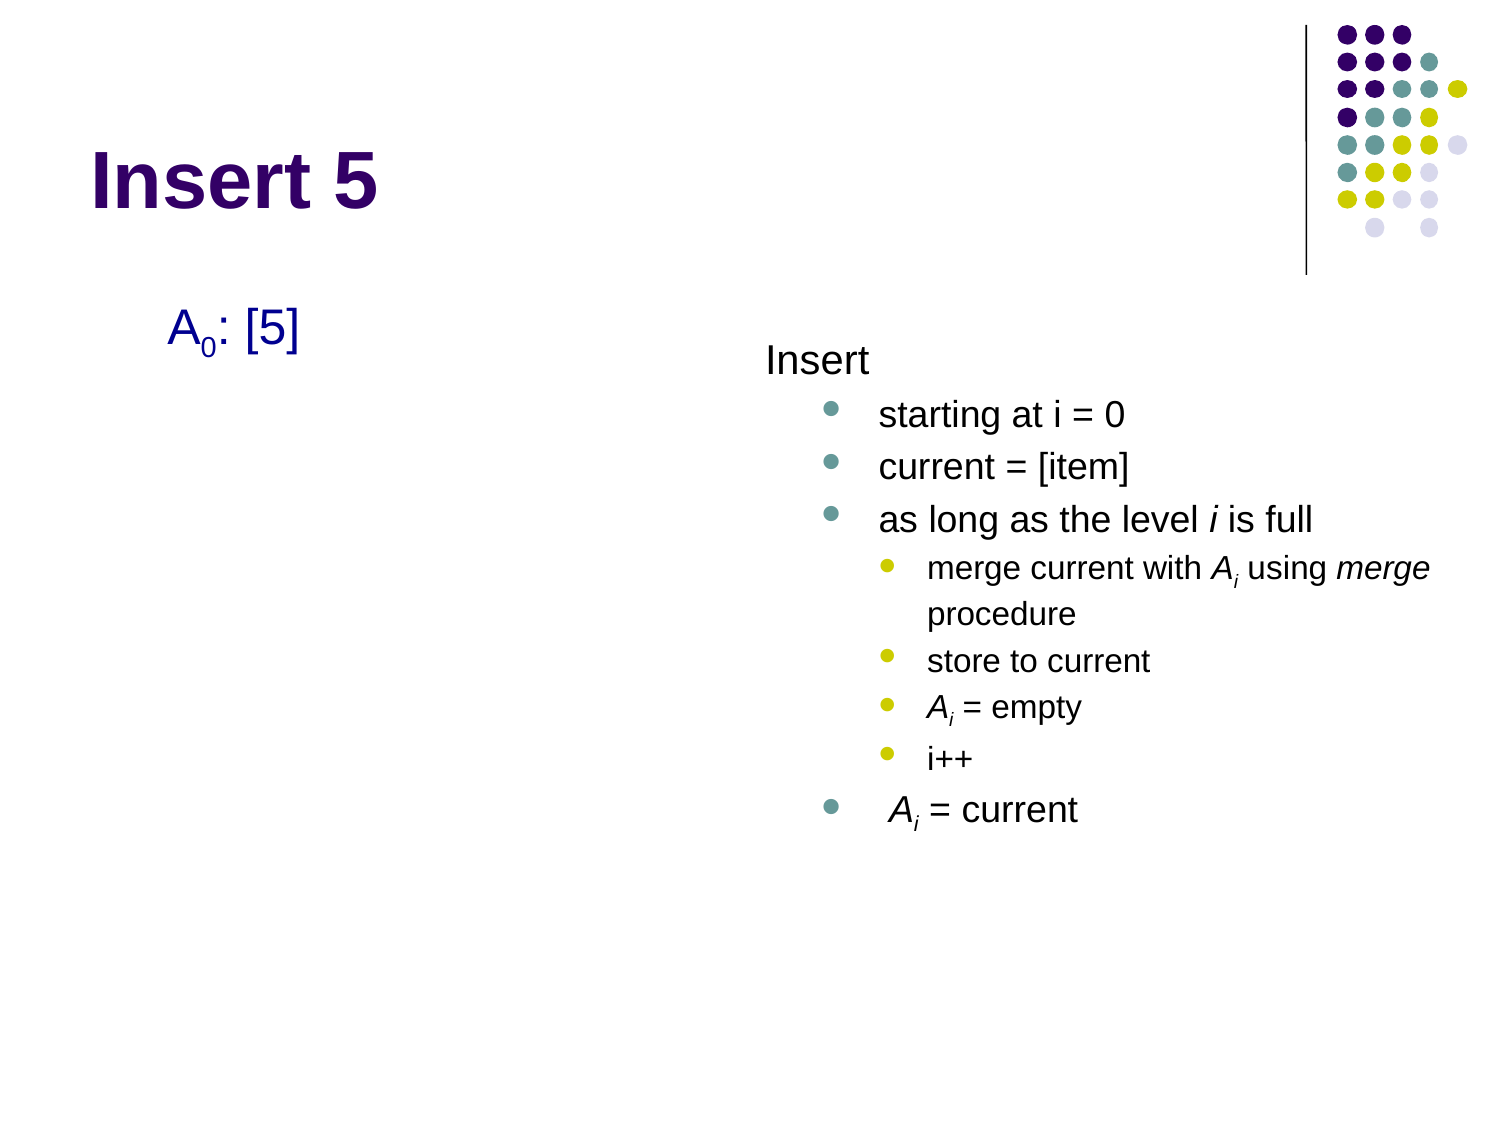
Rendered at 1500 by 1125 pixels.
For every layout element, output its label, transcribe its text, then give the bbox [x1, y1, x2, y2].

list Insert starting at i = 0 current = [item] as long as the level i is full merge current with Ai using merge procedure store to current Ai = empty i++ Ai = current [750, 324, 1500, 875]
title Insert 5 [75, 20, 1313, 233]
text_box A0: [5] [152, 287, 316, 371]
